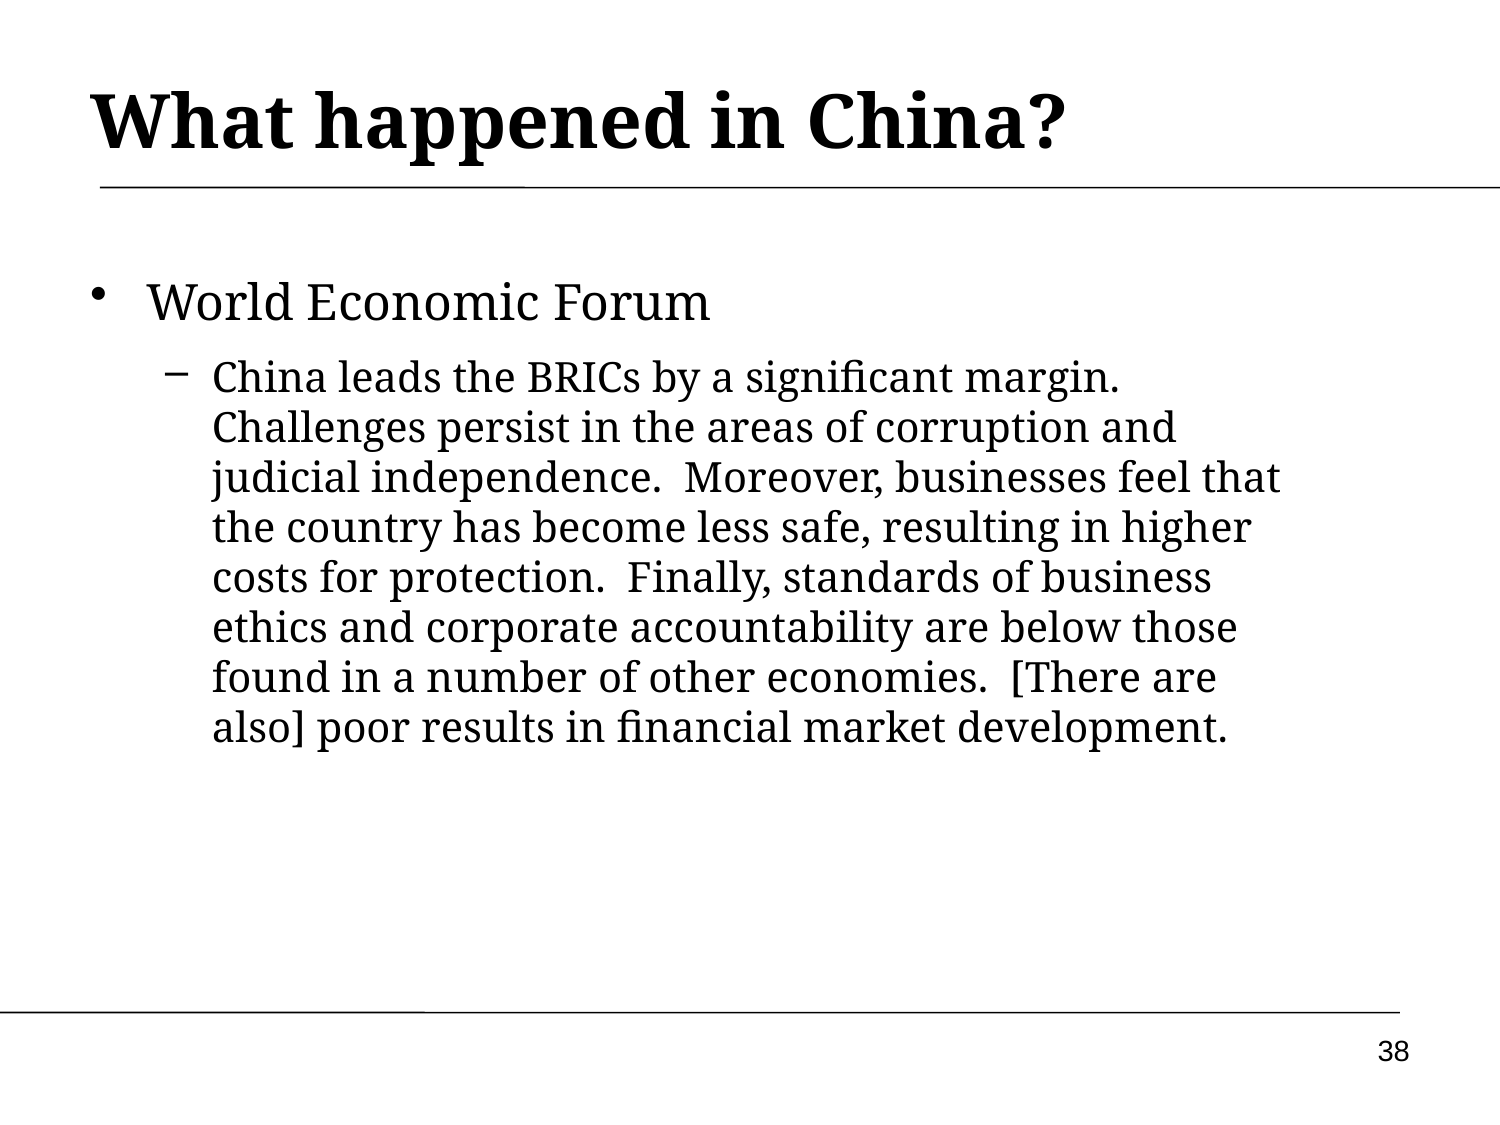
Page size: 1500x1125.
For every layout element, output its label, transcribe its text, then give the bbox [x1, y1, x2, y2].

title What happened in China? [74, 49, 1426, 188]
slide_number 38 [1074, 1024, 1426, 1103]
list World Economic Forum China leads the BRICs by a significant margin. Challenges persist in the areas of corruption and judicial independence. Moreover, businesses feel that the country has become less safe, resulting in higher costs for protection. Finally, standards of business ethics and corporate accountability are below those found in a number of other economies. [There are also] poor results in financial market development. [74, 262, 1326, 1006]
